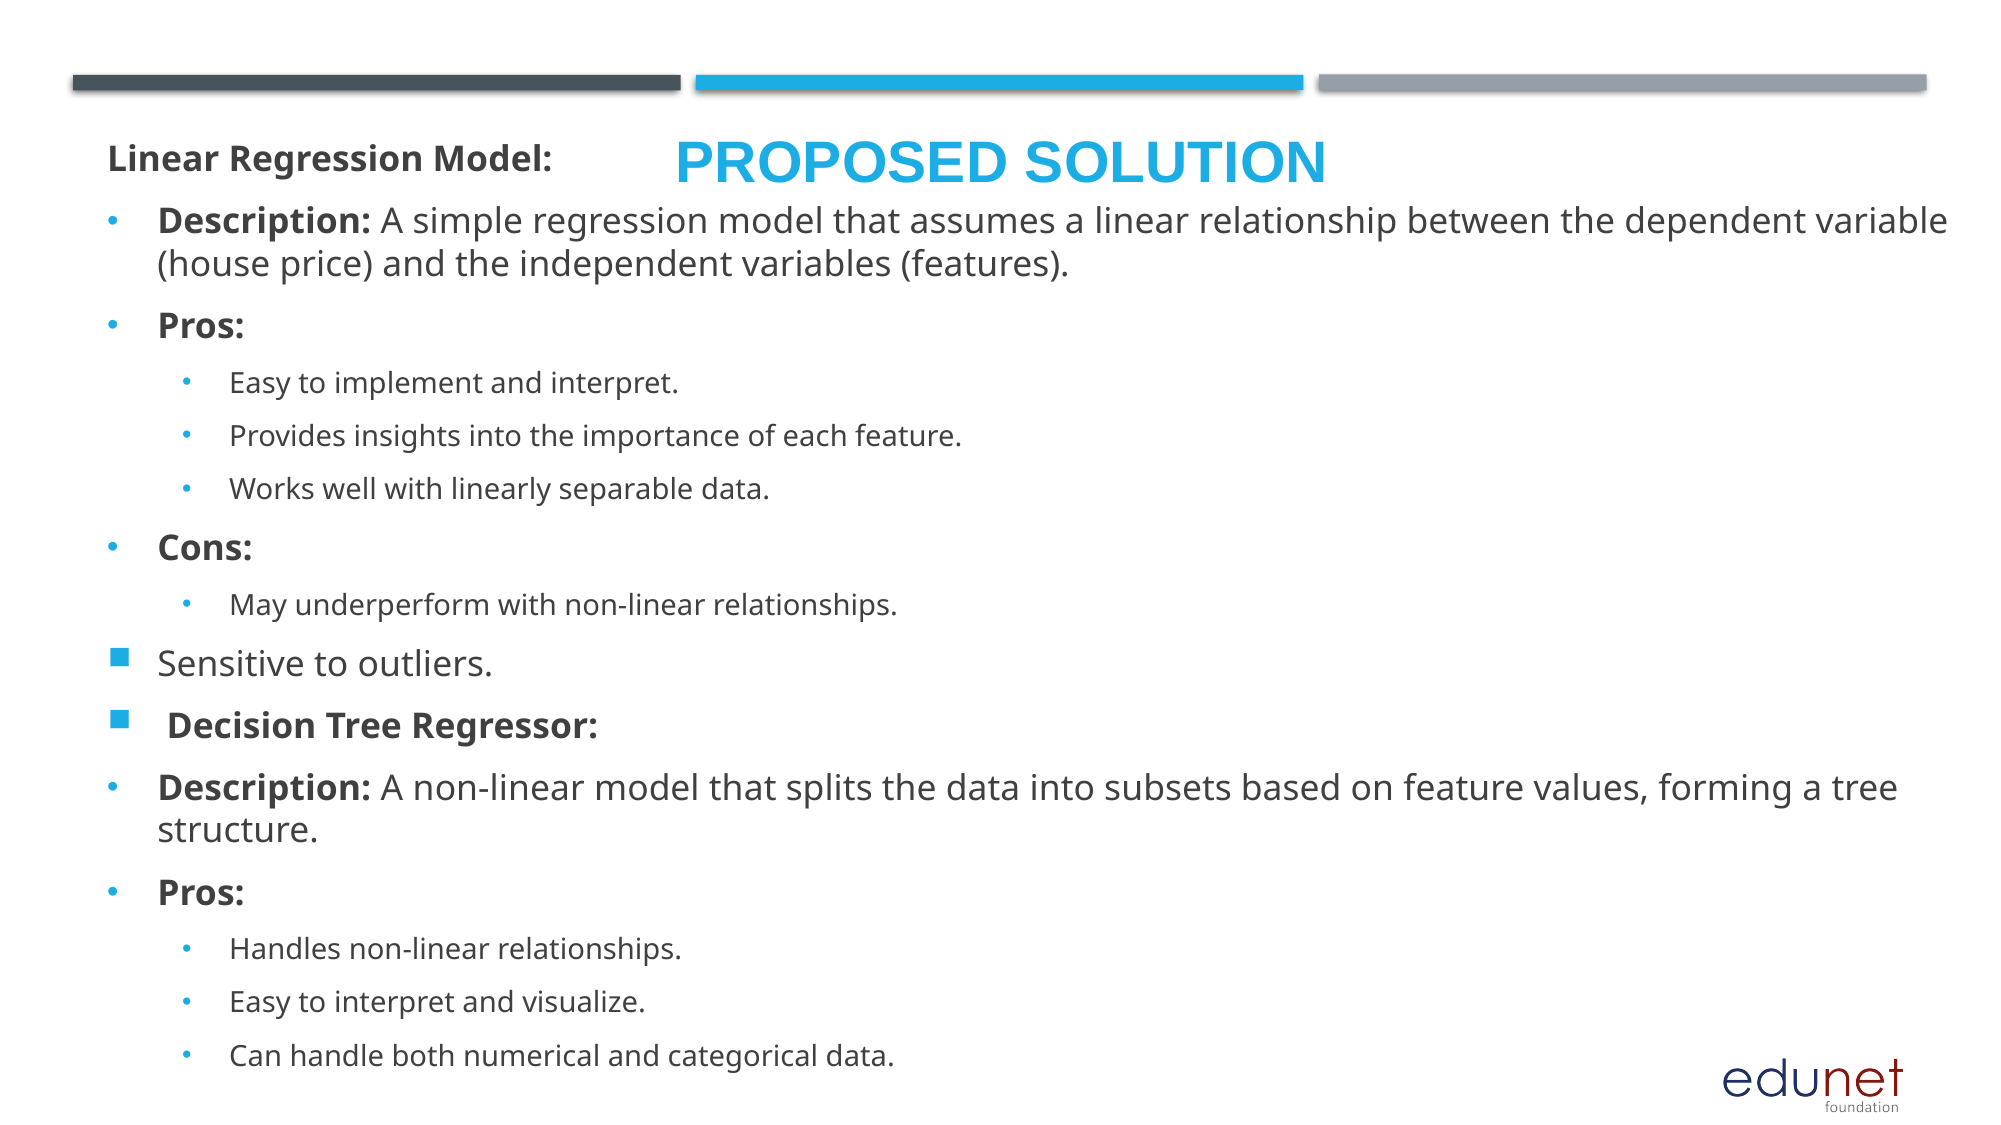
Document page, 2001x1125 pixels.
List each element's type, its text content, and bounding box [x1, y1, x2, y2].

list Linear Regression Model: Description: A simple regression model that assumes a linear relationship between the dependent variable (house price) and the independent variables (features). Pros: Easy to implement and interpret. Provides insights into the importance of each feature. Works well with linearly separable data. Cons: May underperform with non-linear relationships. Sensitive to outliers. Decision Tree Regressor: Description: A non-linear model that splits the data into subsets based on feature values, forming a tree structure. Pros: Handles non-linear relationships. Easy to interpret and visualize. Can handle both numerical and categorical data. [92, 202, 1978, 1091]
title Proposed Solution [660, 115, 1677, 202]
picture [1719, 1091, 1905, 1116]
